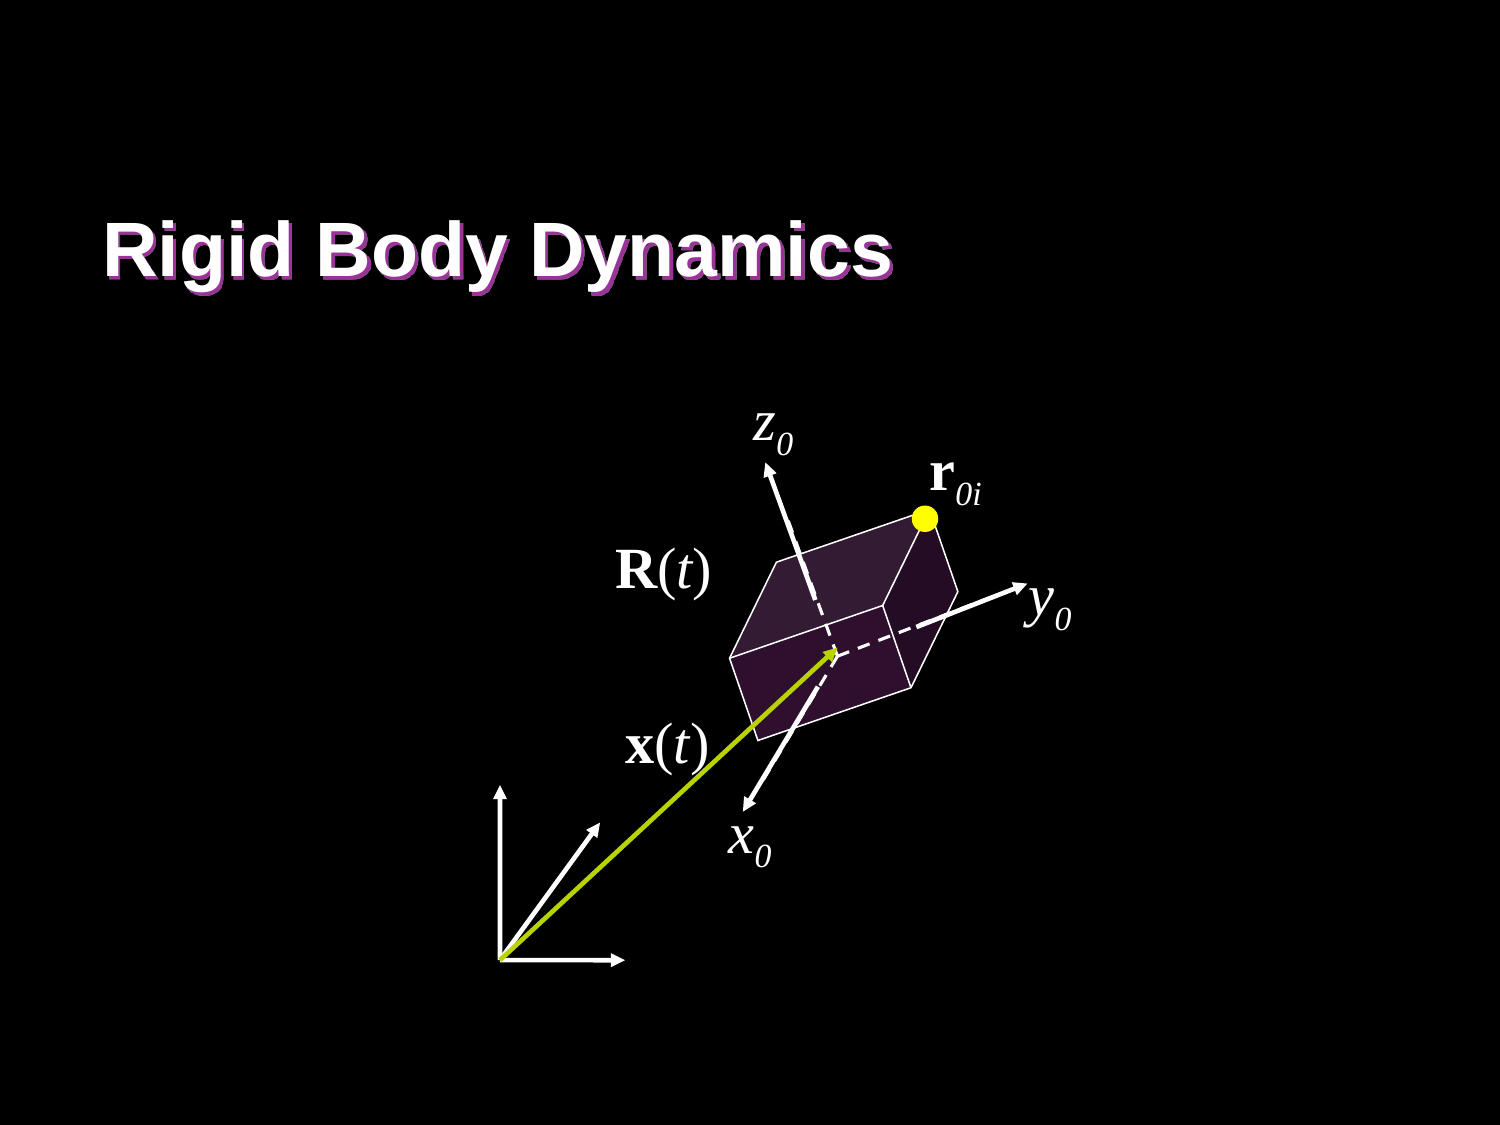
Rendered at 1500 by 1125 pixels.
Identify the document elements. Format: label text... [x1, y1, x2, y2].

title Rigid Body Dynamics [87, 125, 1463, 367]
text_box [712, 374, 1089, 873]
text_box x(t) [610, 697, 707, 783]
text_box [499, 784, 626, 961]
text_box R(t) [600, 522, 707, 608]
